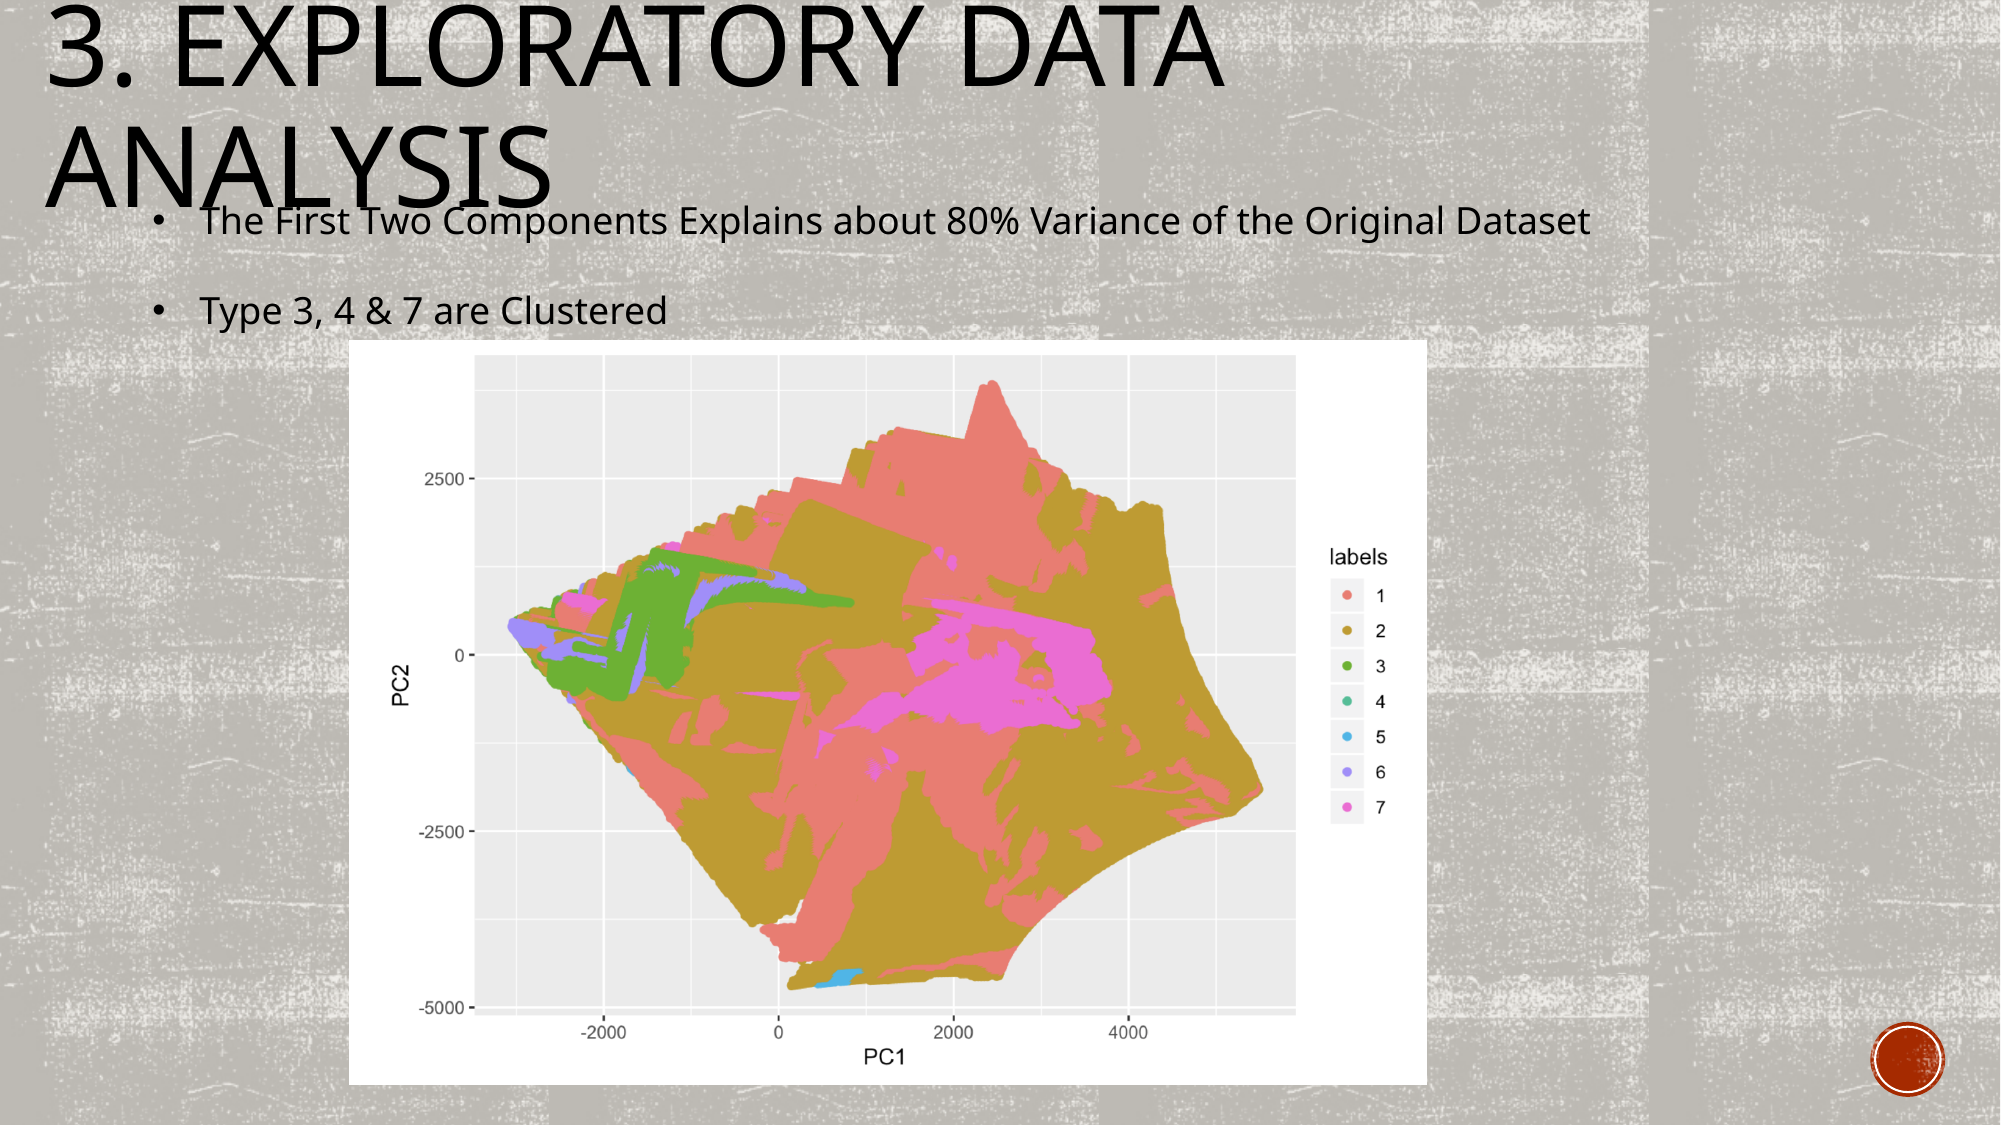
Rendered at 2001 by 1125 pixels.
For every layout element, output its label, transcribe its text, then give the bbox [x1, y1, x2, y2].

title 3. Exploratory data analysis [30, 0, 1681, 243]
picture [349, 340, 1427, 1085]
text_box The First Two Components Explains about 80% Variance of the Original Dataset Type 3, 4 & 7 are Clustered [137, 189, 1840, 339]
